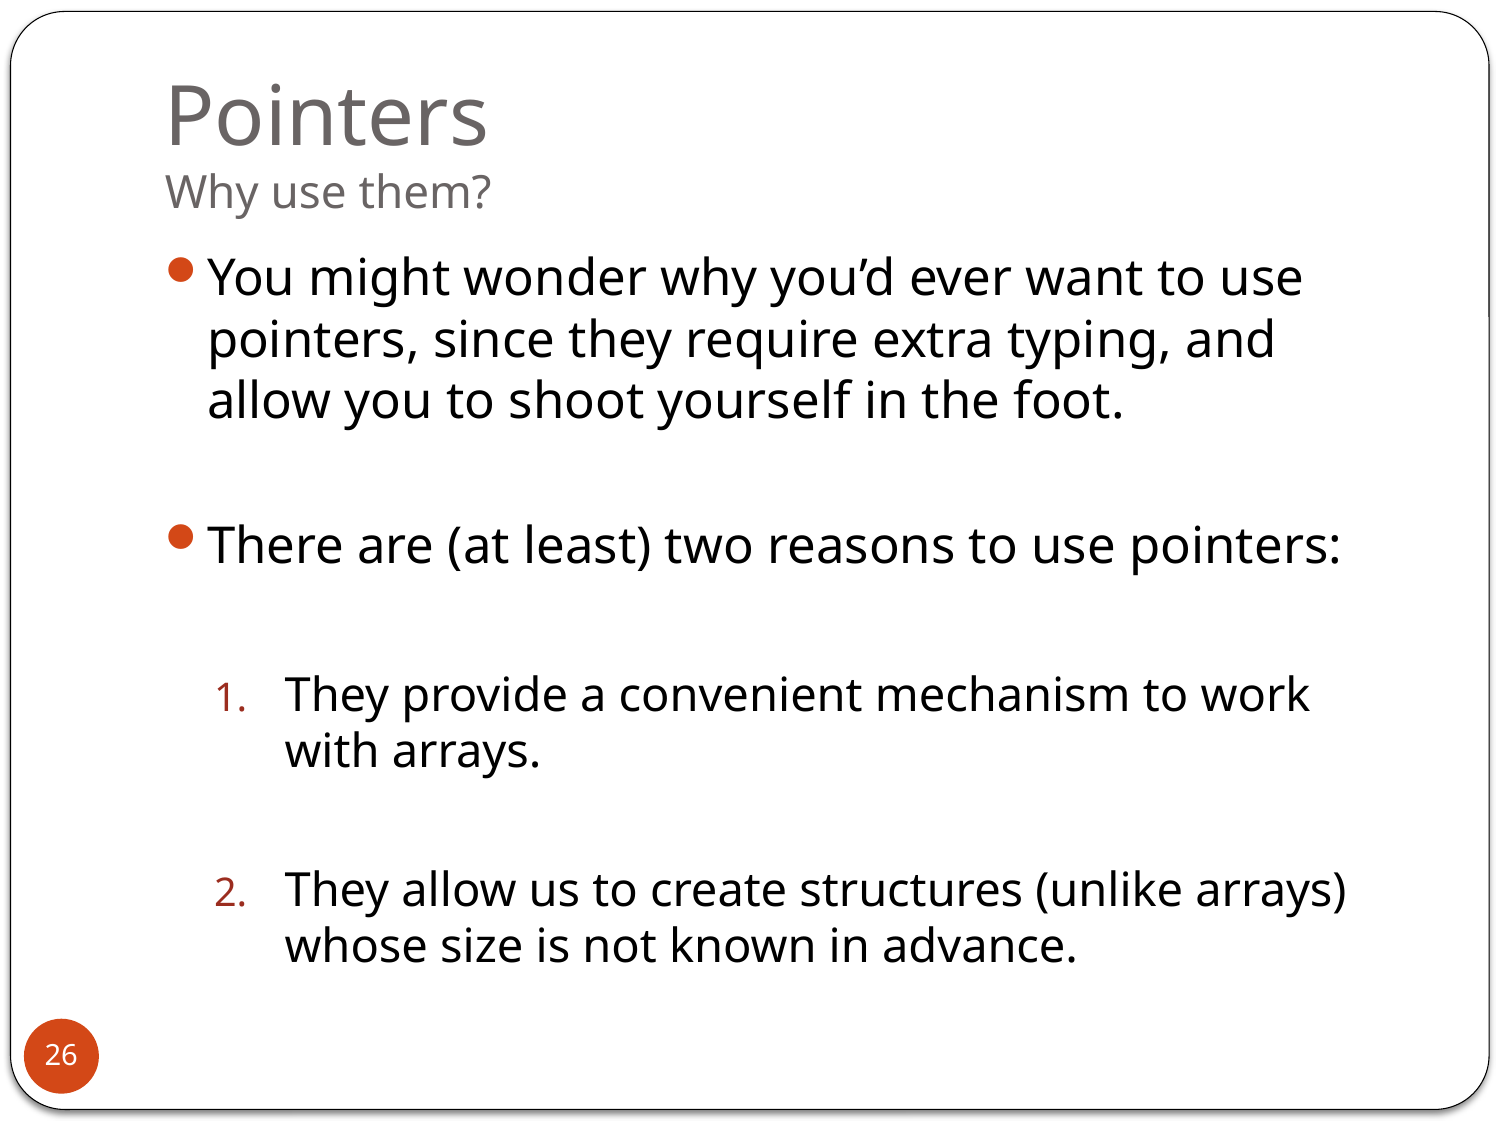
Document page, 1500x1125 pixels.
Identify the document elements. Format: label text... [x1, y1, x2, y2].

title Pointers Why use them? [150, 45, 1425, 233]
slide_number 26 [23, 1018, 99, 1094]
list You might wonder why you’d ever want to use pointers, since they require extra typing, and allow you to shoot yourself in the foot. There are (at least) two reasons to use pointers: They provide a convenient mechanism to work with arrays. They allow us to create structures (unlike arrays) whose size is not known in advance. [150, 237, 1425, 988]
